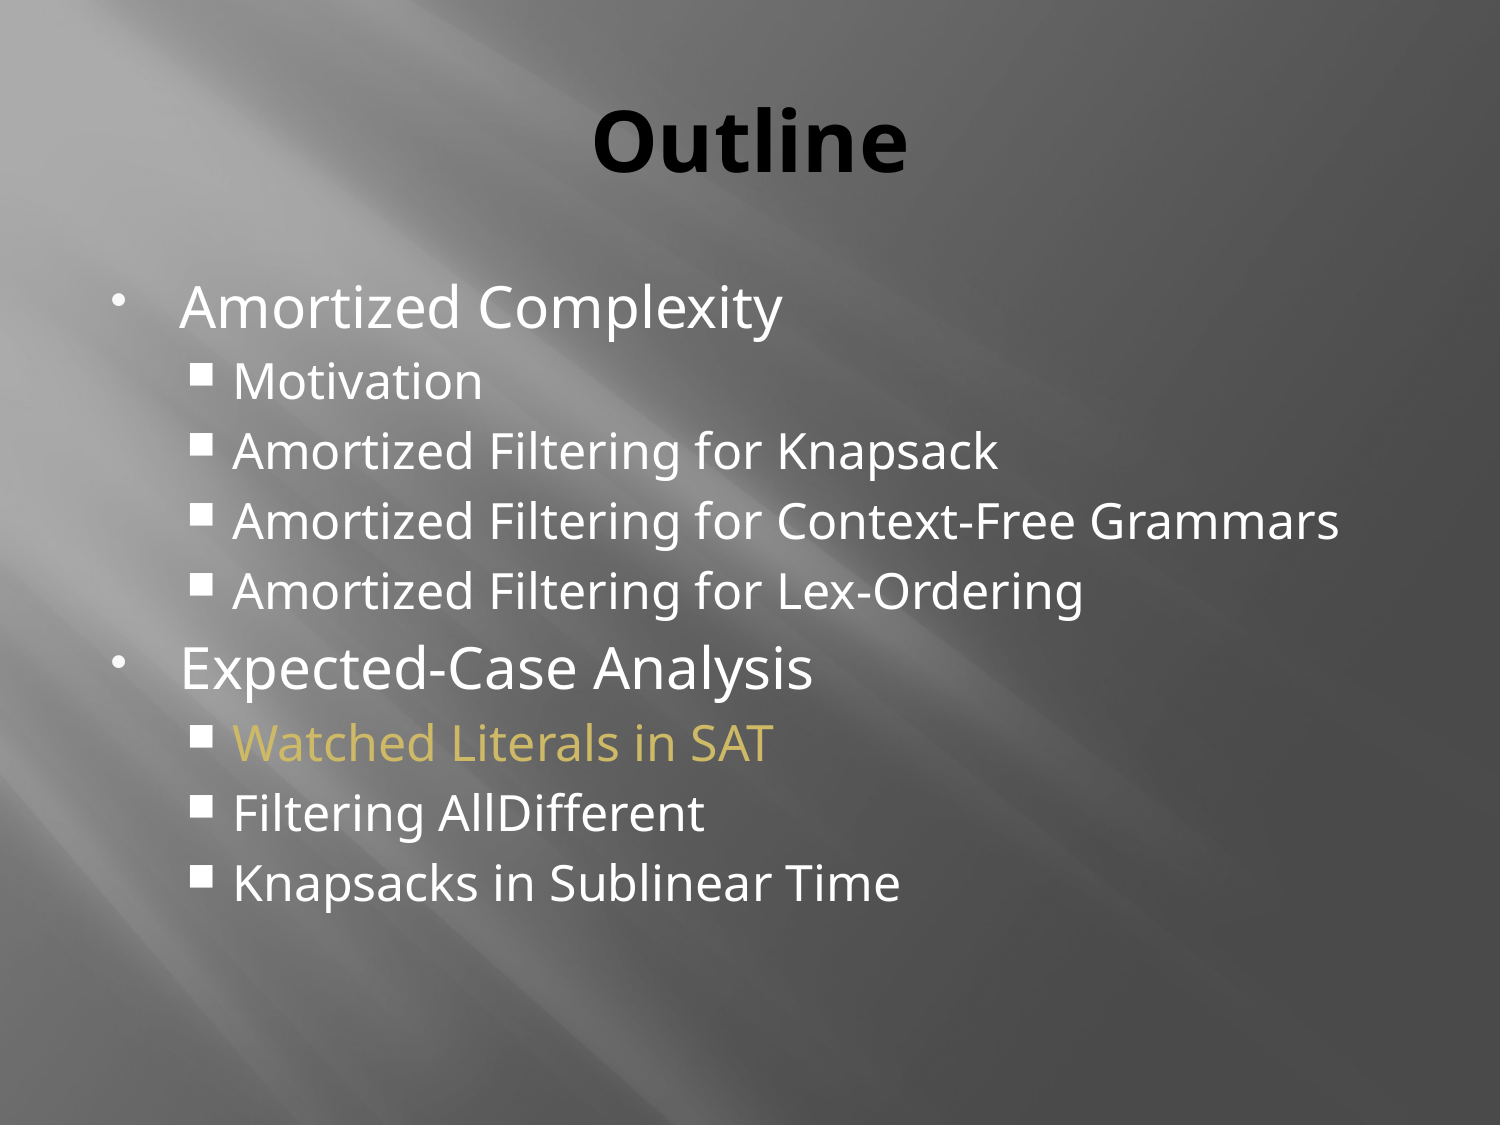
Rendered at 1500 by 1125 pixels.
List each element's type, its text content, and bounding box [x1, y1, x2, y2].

title Outline [75, 45, 1425, 233]
list Amortized Complexity Motivation Amortized Filtering for Knapsack Amortized Filtering for Context-Free Grammars Amortized Filtering for Lex-Ordering Expected-Case Analysis Watched Literals in SAT Filtering AllDifferent Knapsacks in Sublinear Time [75, 262, 1425, 1035]
